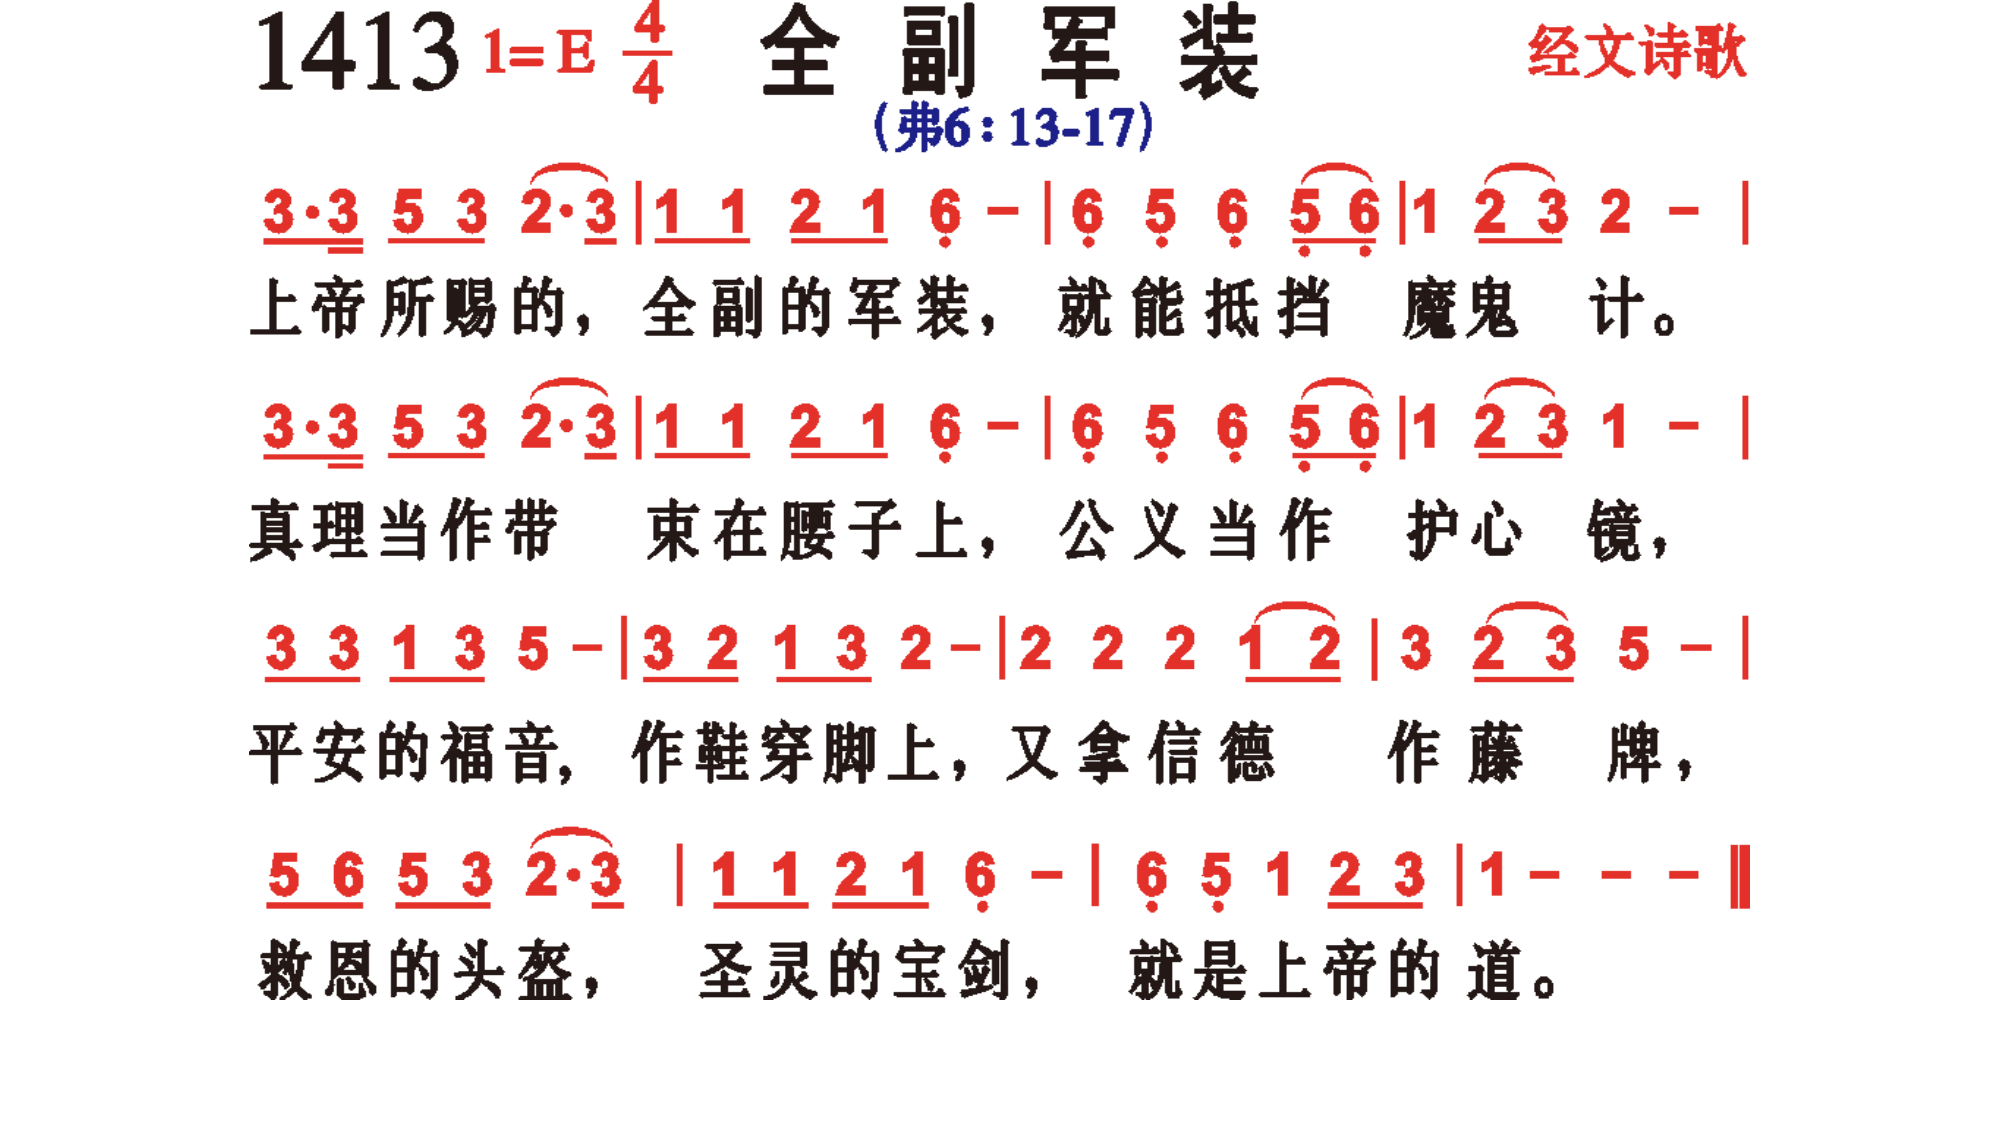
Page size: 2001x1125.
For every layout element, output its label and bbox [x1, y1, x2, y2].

picture [249, 0, 1750, 1000]
